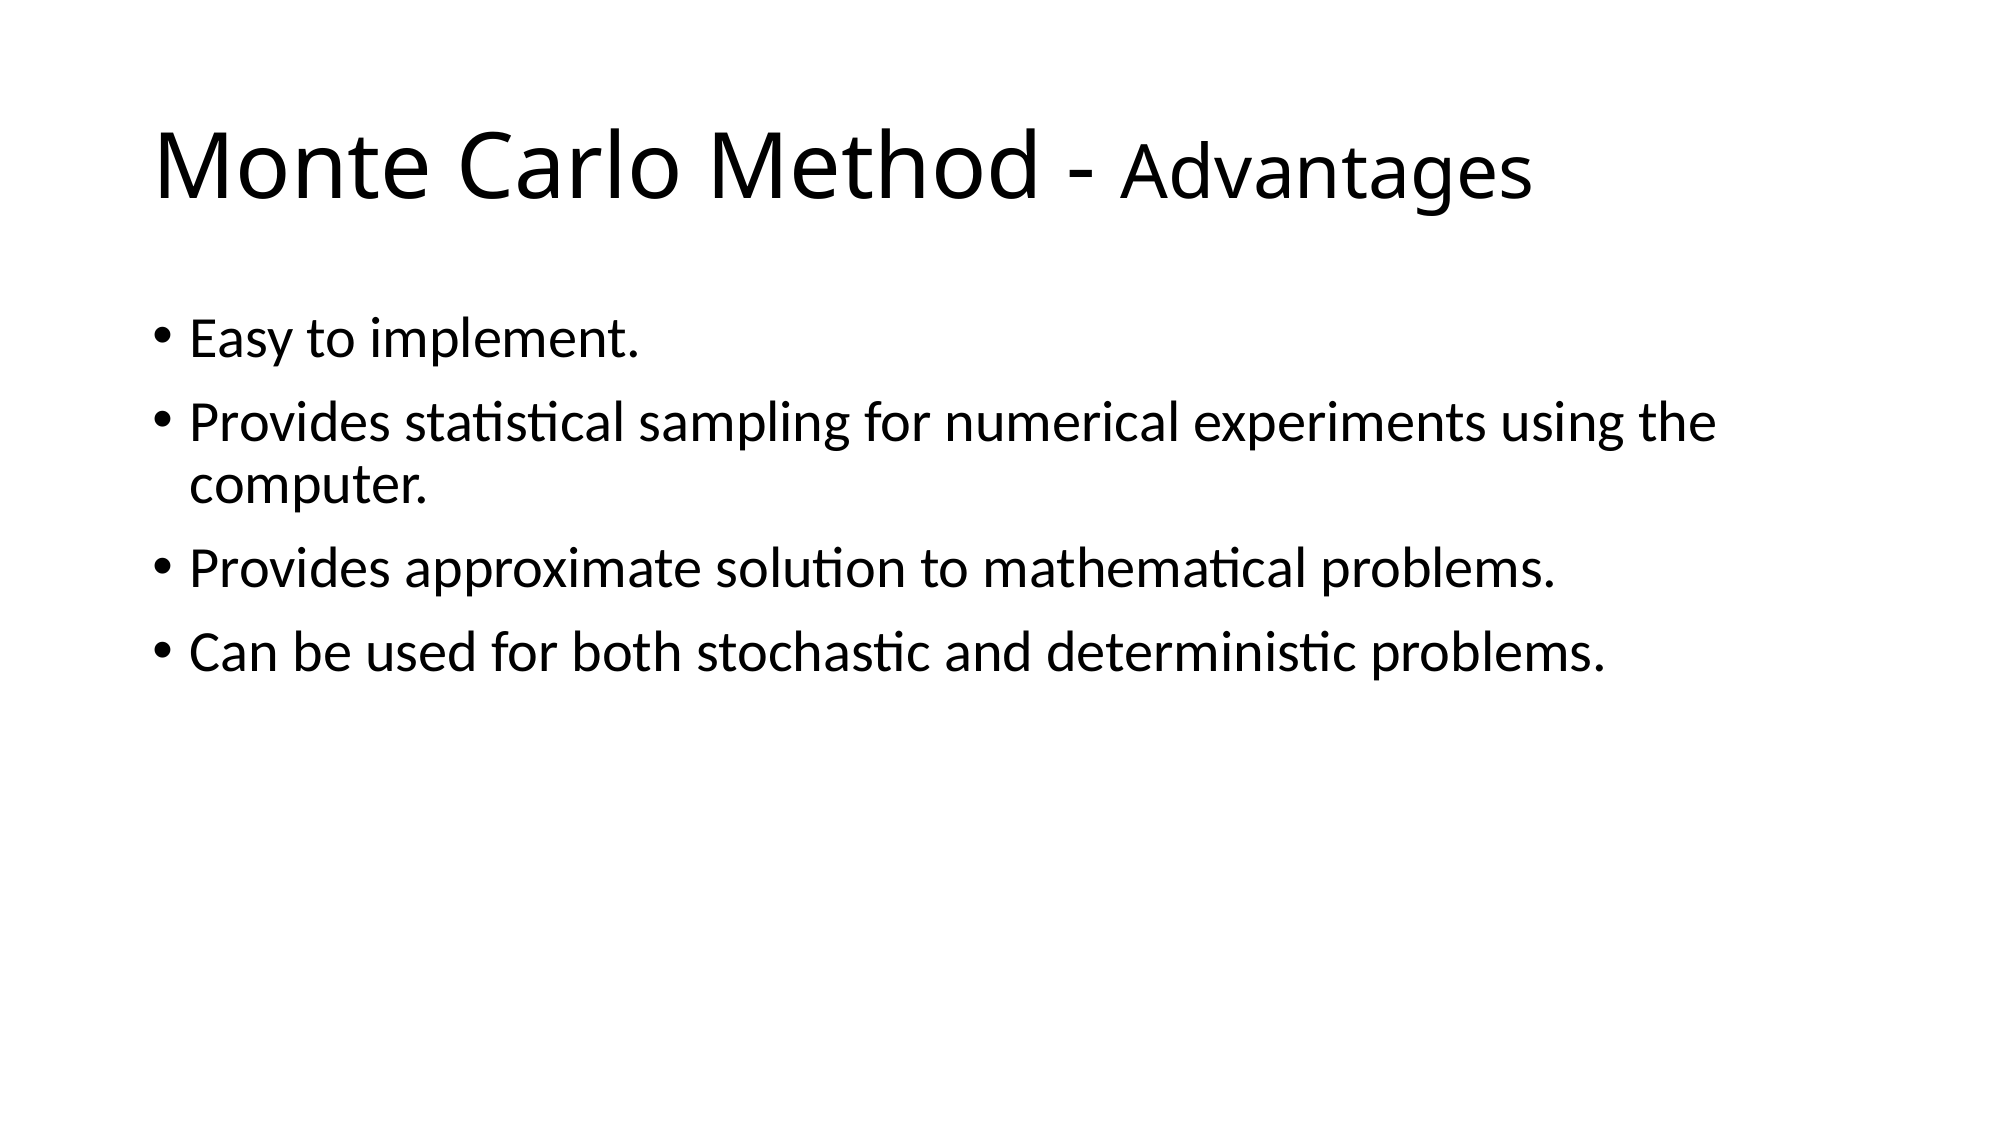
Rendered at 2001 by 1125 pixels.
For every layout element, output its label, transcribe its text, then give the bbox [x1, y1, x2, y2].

list Easy to implement. Provides statistical sampling for numerical experiments using the computer. Provides approximate solution to mathematical problems. Can be used for both stochastic and deterministic problems. [137, 299, 1863, 1014]
title Monte Carlo Method - Advantages [137, 59, 1863, 278]
